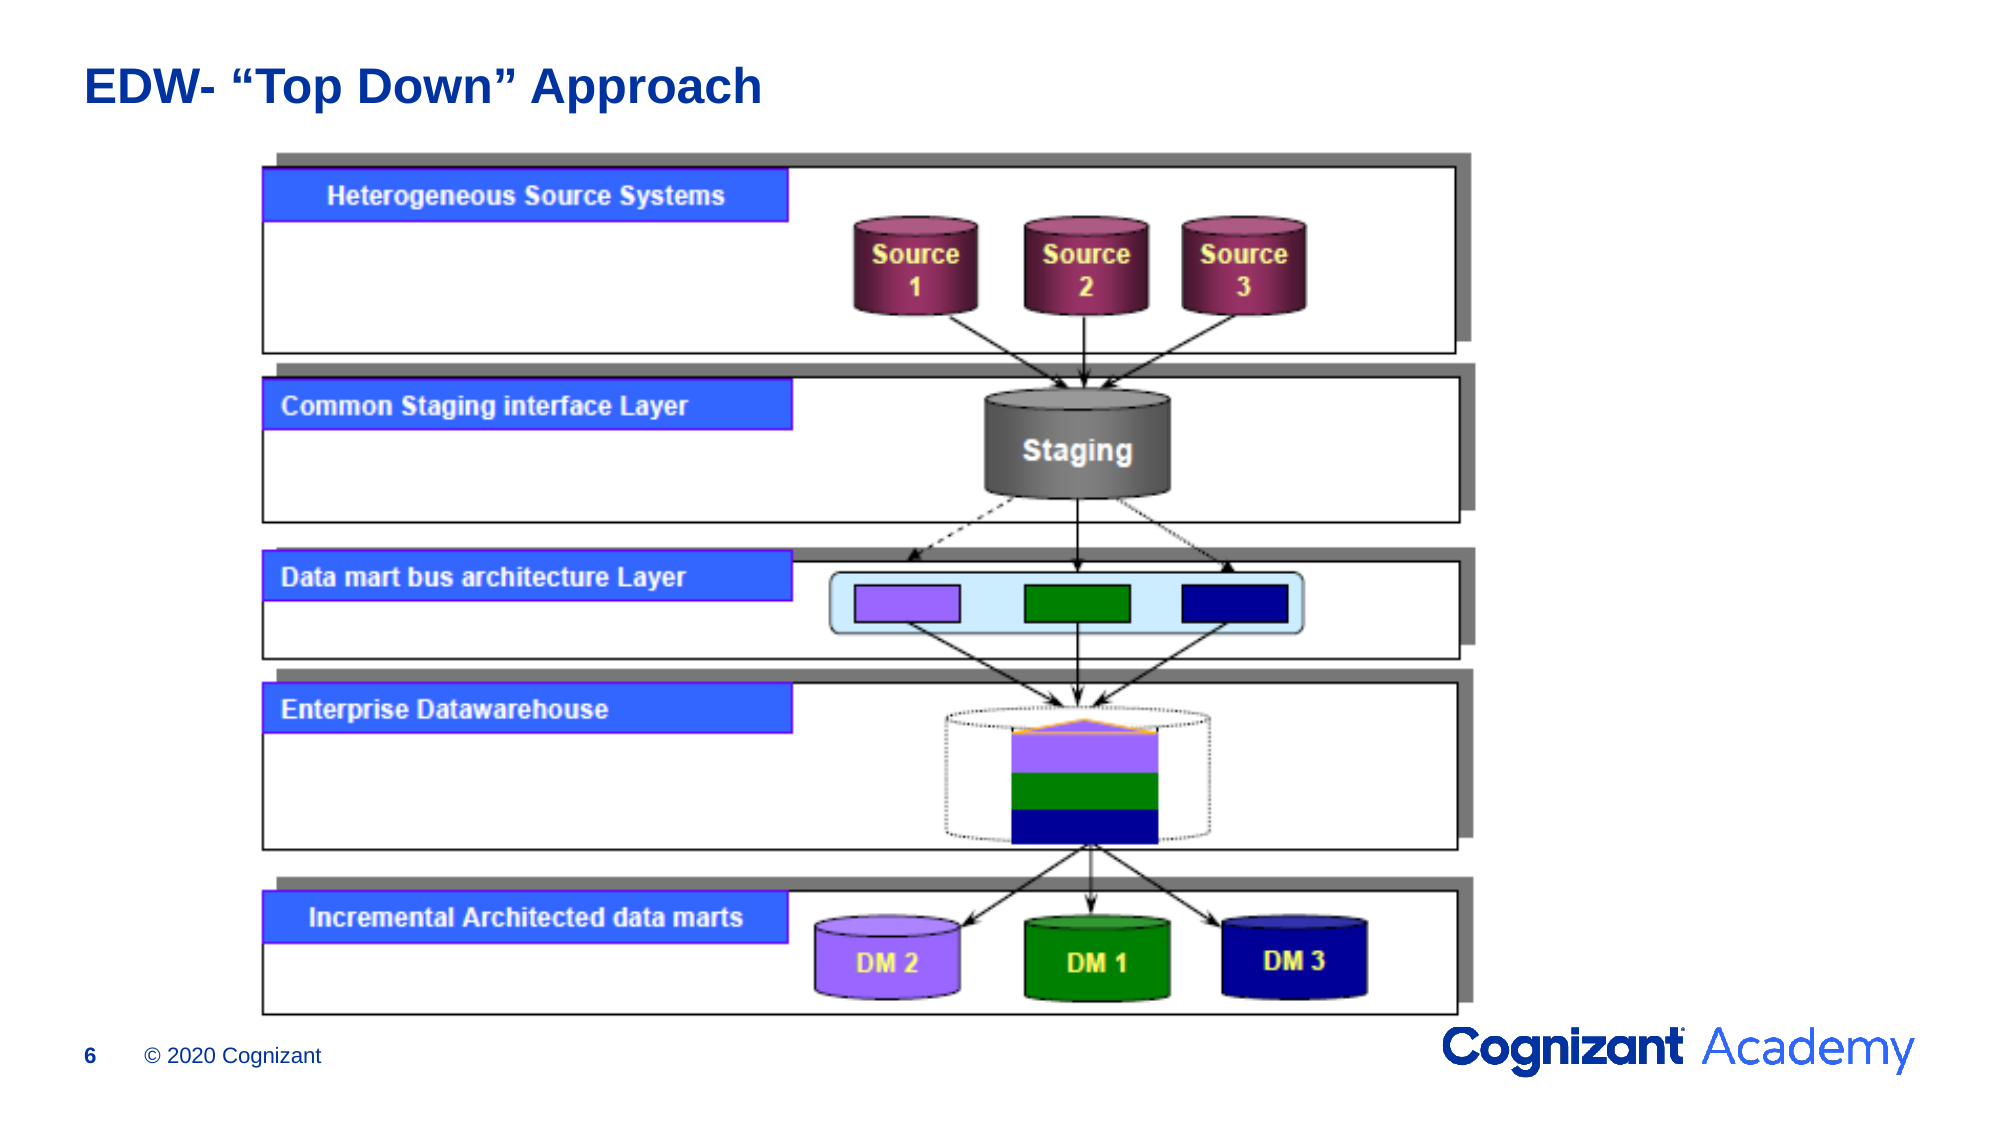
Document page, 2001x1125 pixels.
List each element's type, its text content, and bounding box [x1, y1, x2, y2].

title EDW- “Top Down” Approach [83, 60, 1925, 196]
picture [233, 147, 1946, 1109]
slide_number 6 [84, 1041, 135, 1068]
footer © 2020 Cognizant [144, 1026, 1145, 1068]
